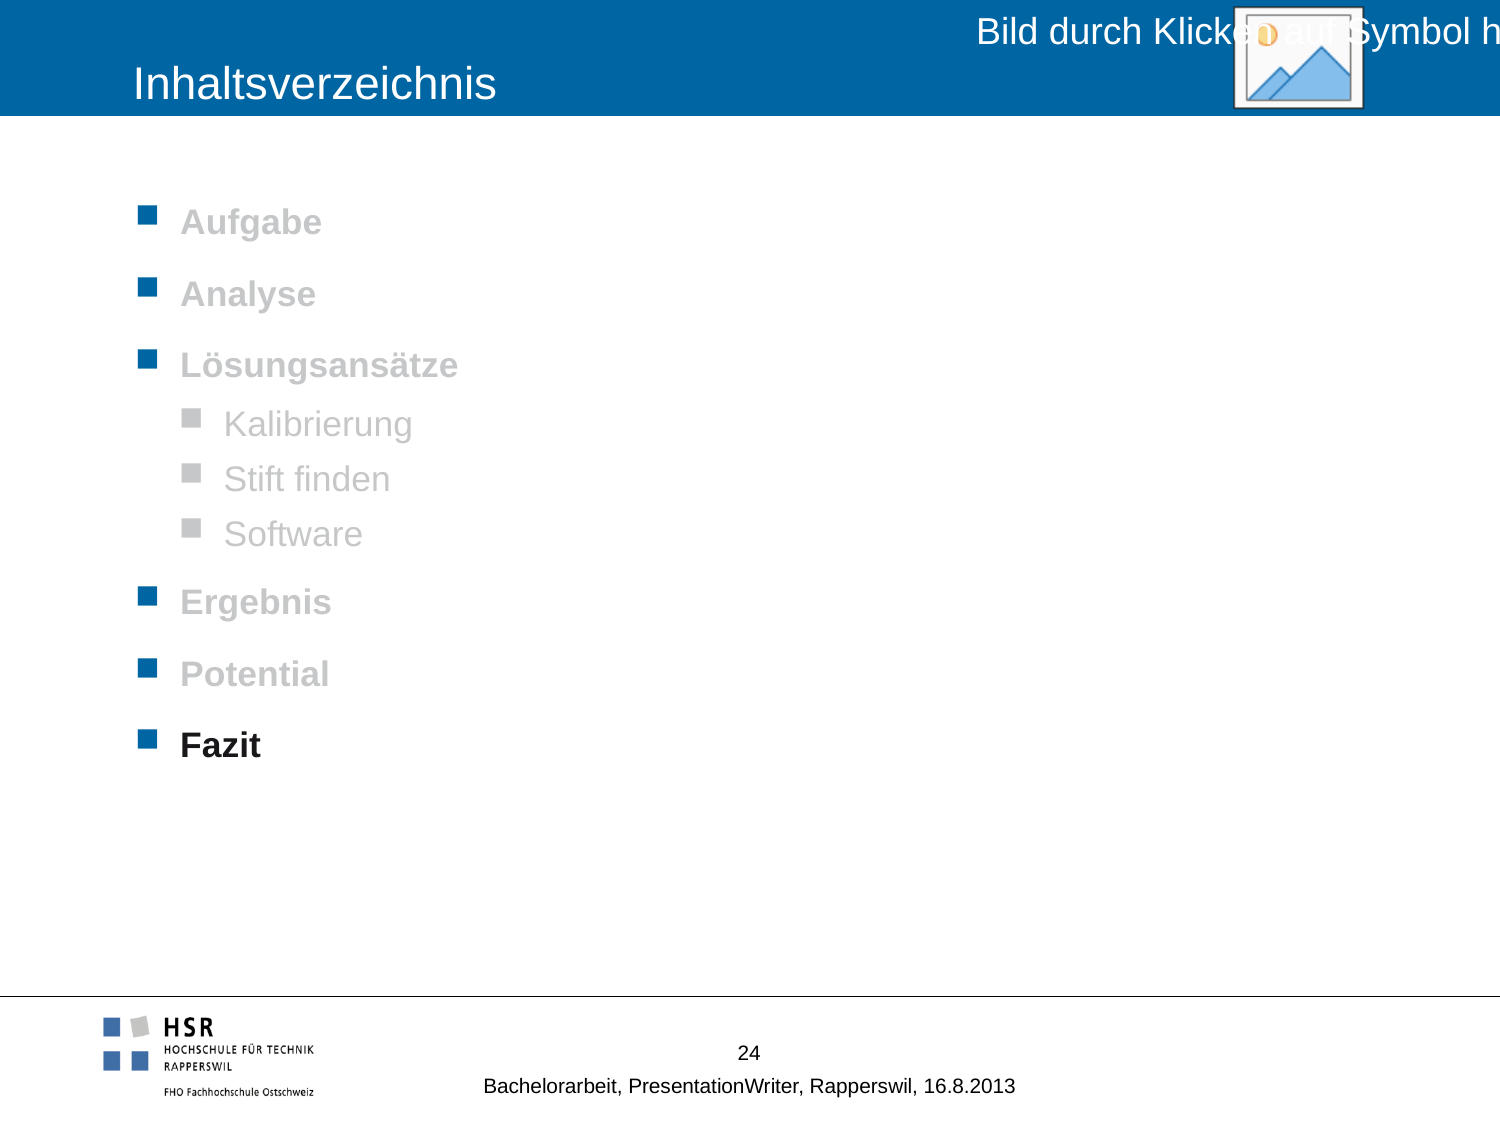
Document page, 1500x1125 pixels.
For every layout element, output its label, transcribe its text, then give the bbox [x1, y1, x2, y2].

title Inhaltsverzeichnis [0, 0, 1095, 116]
list Aufgabe Analyse Lösungsansätze Kalibrierung Stift finden Software Ergebnis Potential Fazit [76, 191, 1424, 983]
picture [1097, 0, 1500, 117]
picture [60, 1001, 327, 1111]
slide_number 24 [413, 1042, 1085, 1062]
footer Bachelorarbeit, PresentationWriter, Rapperswil, 16.8.2013 [412, 1064, 1087, 1106]
